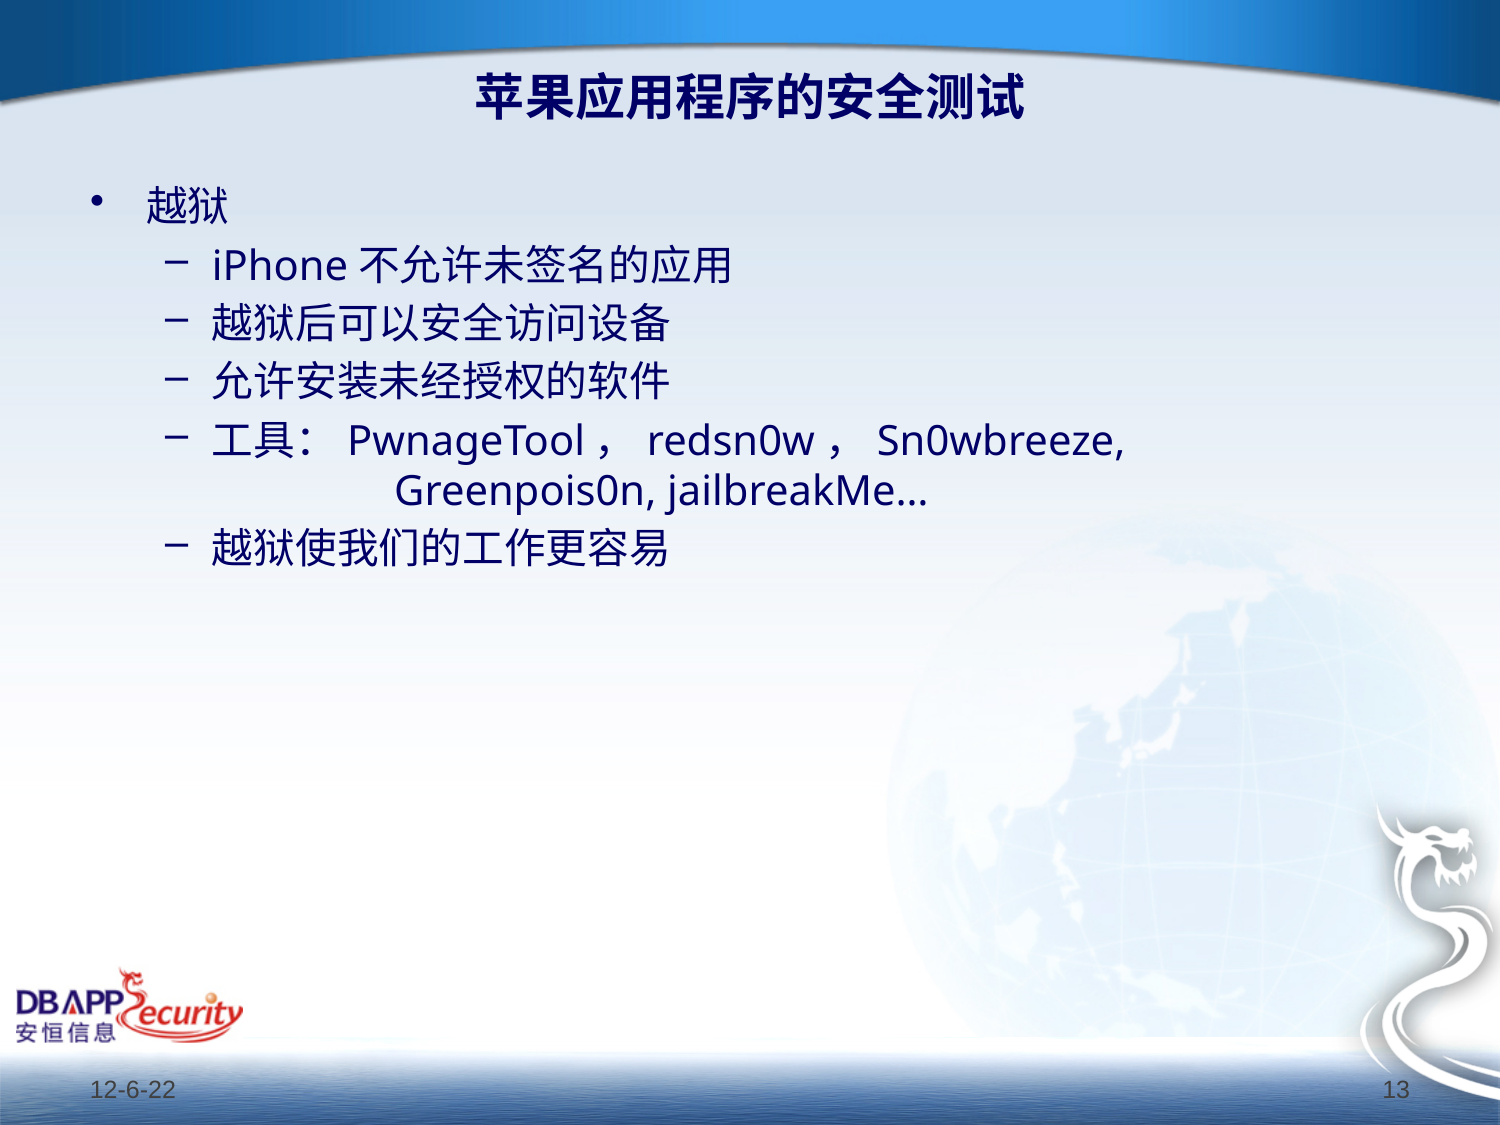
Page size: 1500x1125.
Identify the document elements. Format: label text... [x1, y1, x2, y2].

title 苹果应用程序的安全测试 [74, 42, 1426, 150]
picture [0, 0, 1500, 1125]
list 越狱 iPhone不允许未签名的应用 越狱后可以安全访问设备 允许安装未经授权的软件 工具：PwnageTool，redsn0w，Sn0wbreeze, Greenpois0n, jailbreakMe… 越狱使我们的工作更容易 [74, 172, 1426, 1036]
